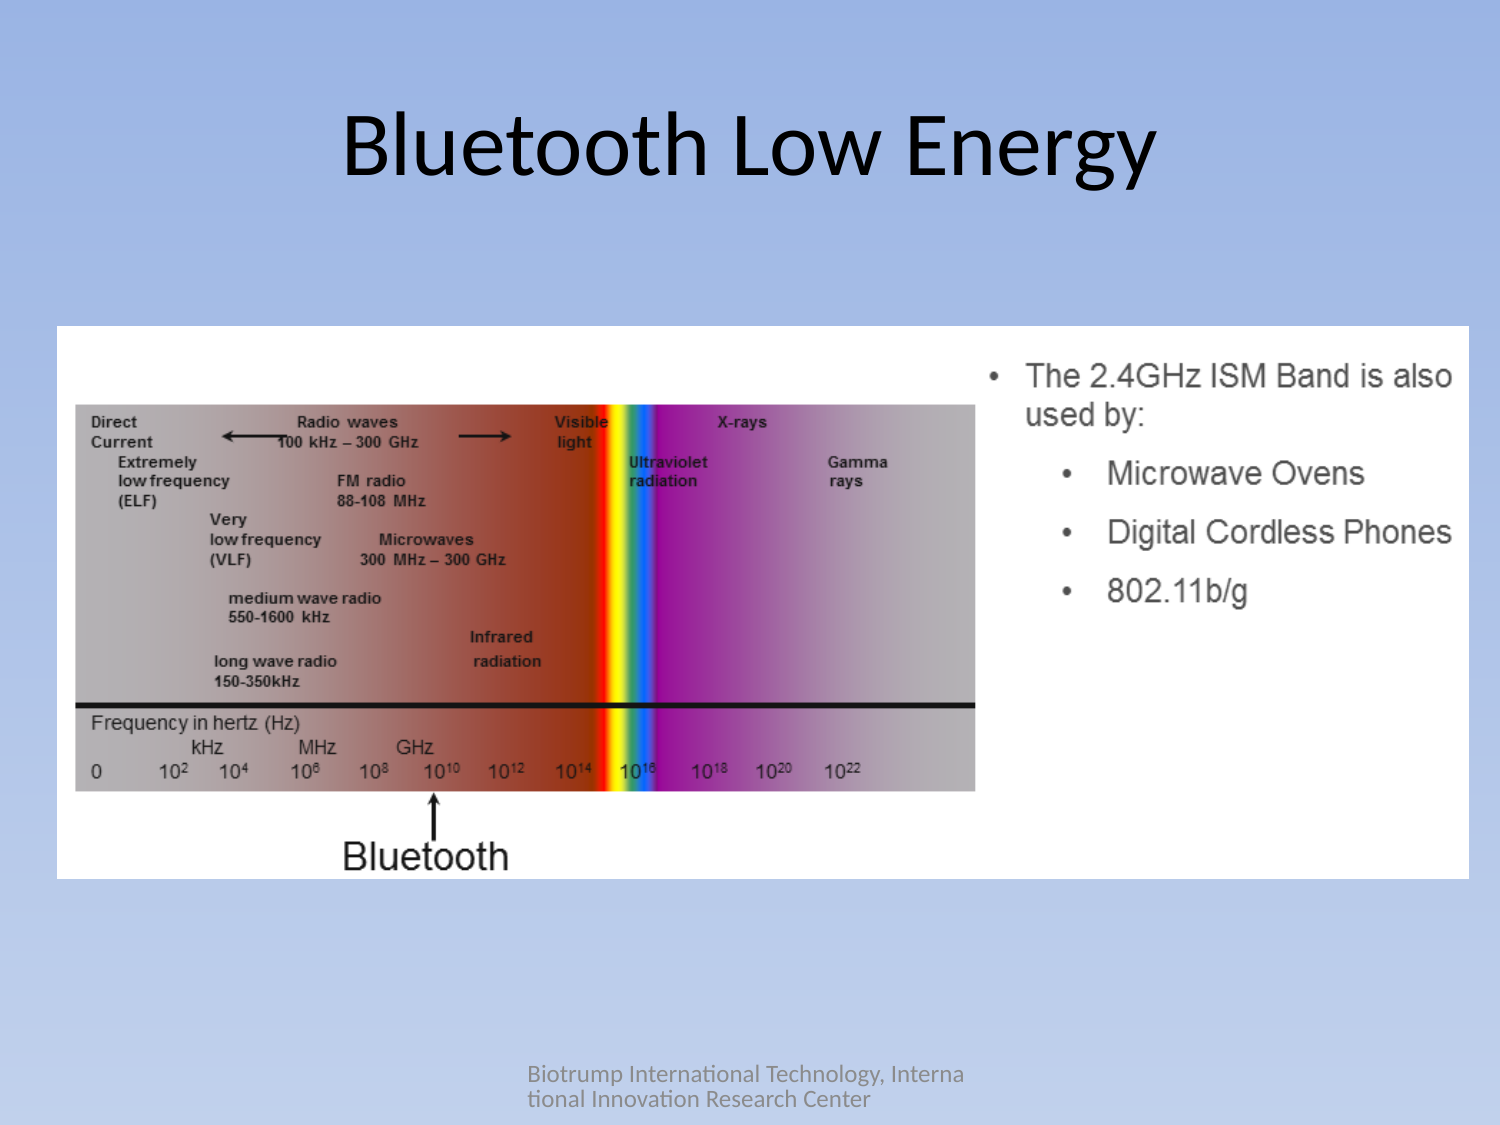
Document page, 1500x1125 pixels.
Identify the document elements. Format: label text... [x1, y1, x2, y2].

title Bluetooth Low Energy [75, 45, 1425, 233]
footer Biotrump International Technology, International Innovation Research Center [512, 1042, 988, 1103]
picture [56, 326, 1469, 879]
